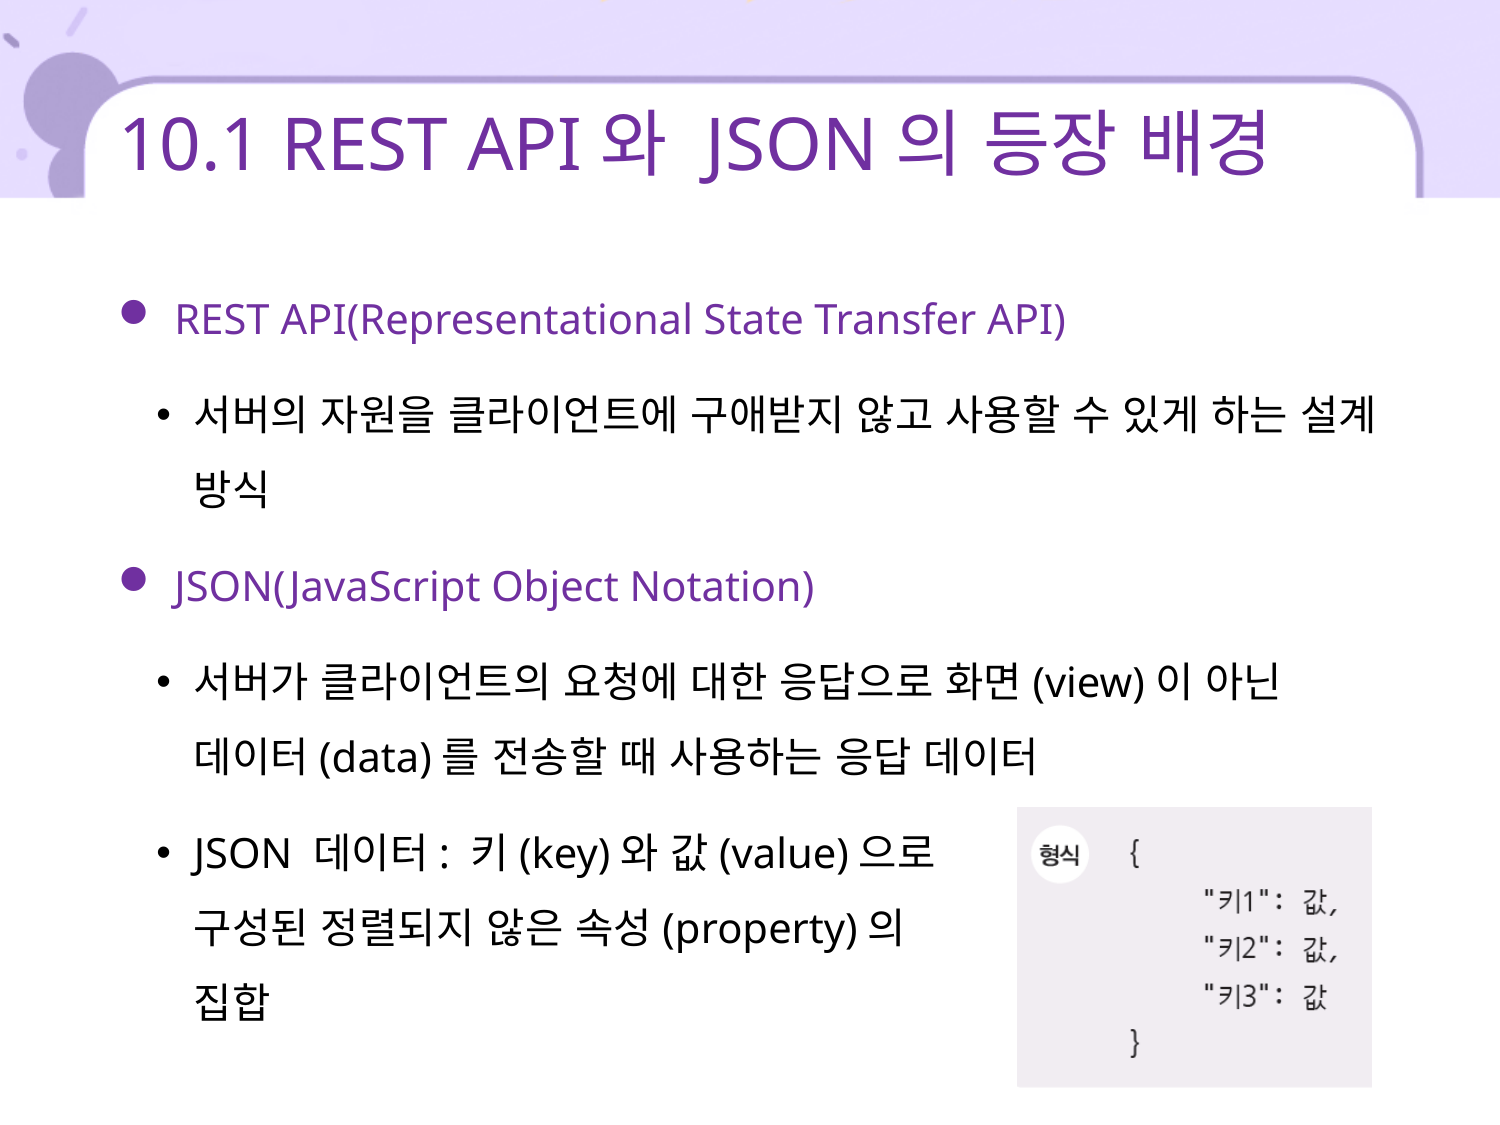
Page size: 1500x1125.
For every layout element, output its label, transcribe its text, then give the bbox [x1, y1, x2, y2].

picture [0, 0, 1500, 1125]
list REST API(Representational State Transfer API) 서버의 자원을 클라이언트에 구애받지 않고 사용할 수 있게 하는 설계 방식 JSON(JavaScript Object Notation) 서버가 클라이언트의 요청에 대한 응답으로 화면(view)이 아닌 데이터(data)를 전송할 때 사용하는 응답 데이터 JSON 데이터: 키(key)와 값(value)으로 구성된 정렬되지 않은 속성(property)의 집합 [103, 260, 1397, 1088]
title 10.1 REST API와 JSON의 등장 배경 [103, 80, 1397, 213]
